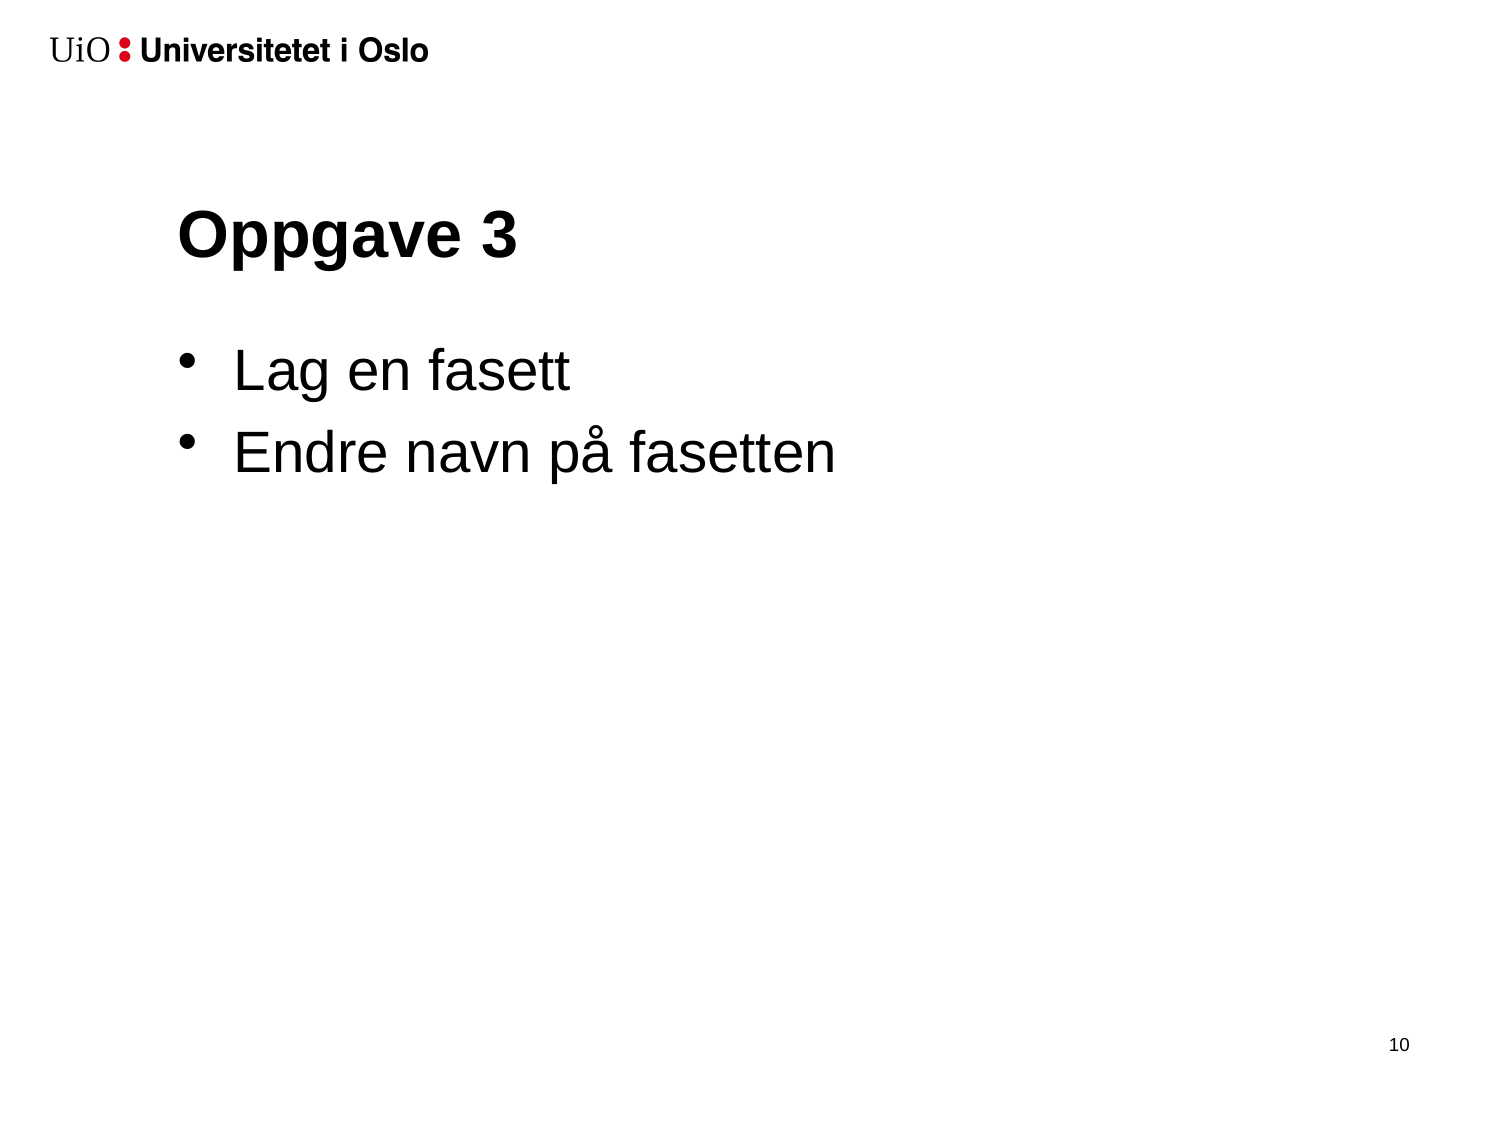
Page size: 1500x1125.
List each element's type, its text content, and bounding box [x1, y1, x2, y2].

list Lag en fasett Endre navn på fasetten [162, 324, 1426, 1001]
picture [50, 37, 428, 62]
slide_number 11 [1312, 1024, 1426, 1101]
title Oppgave 3 [162, 137, 1426, 324]
